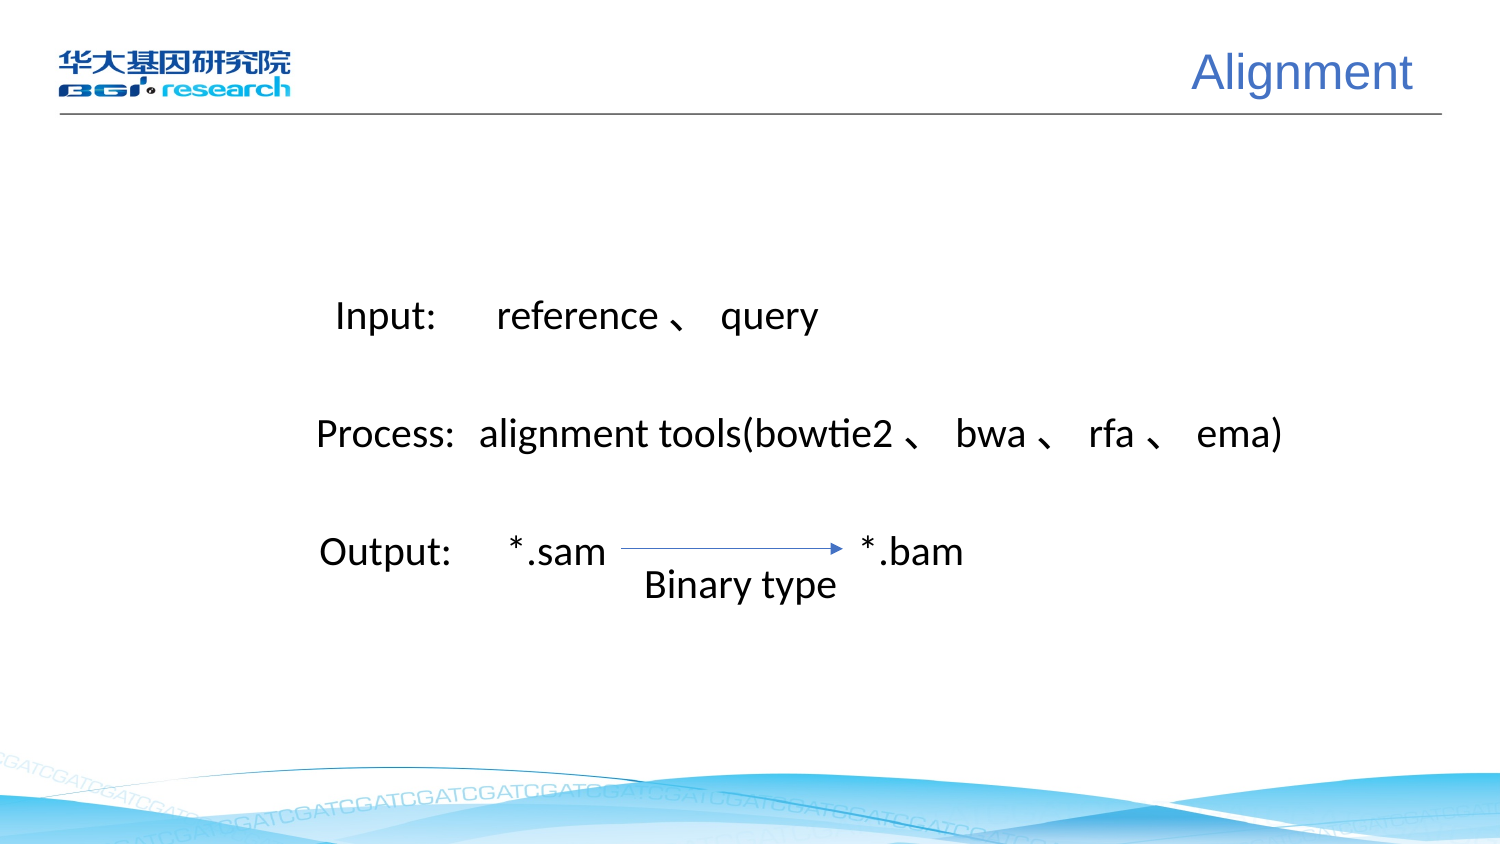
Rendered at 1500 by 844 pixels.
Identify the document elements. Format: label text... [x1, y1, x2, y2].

text_box Binary type [629, 549, 853, 615]
text_box *.bam [842, 516, 980, 582]
text_box reference、query [481, 280, 834, 345]
text_box Input: [320, 280, 452, 345]
text_box alignment tools(bowtie2、bwa、rfa、ema) [464, 398, 1299, 463]
text_box Process: [301, 398, 464, 463]
picture [0, 0, 1500, 844]
text_box Output: [304, 516, 468, 582]
text_box Alignment [1176, 32, 1429, 107]
text_box *.sam [490, 516, 622, 582]
